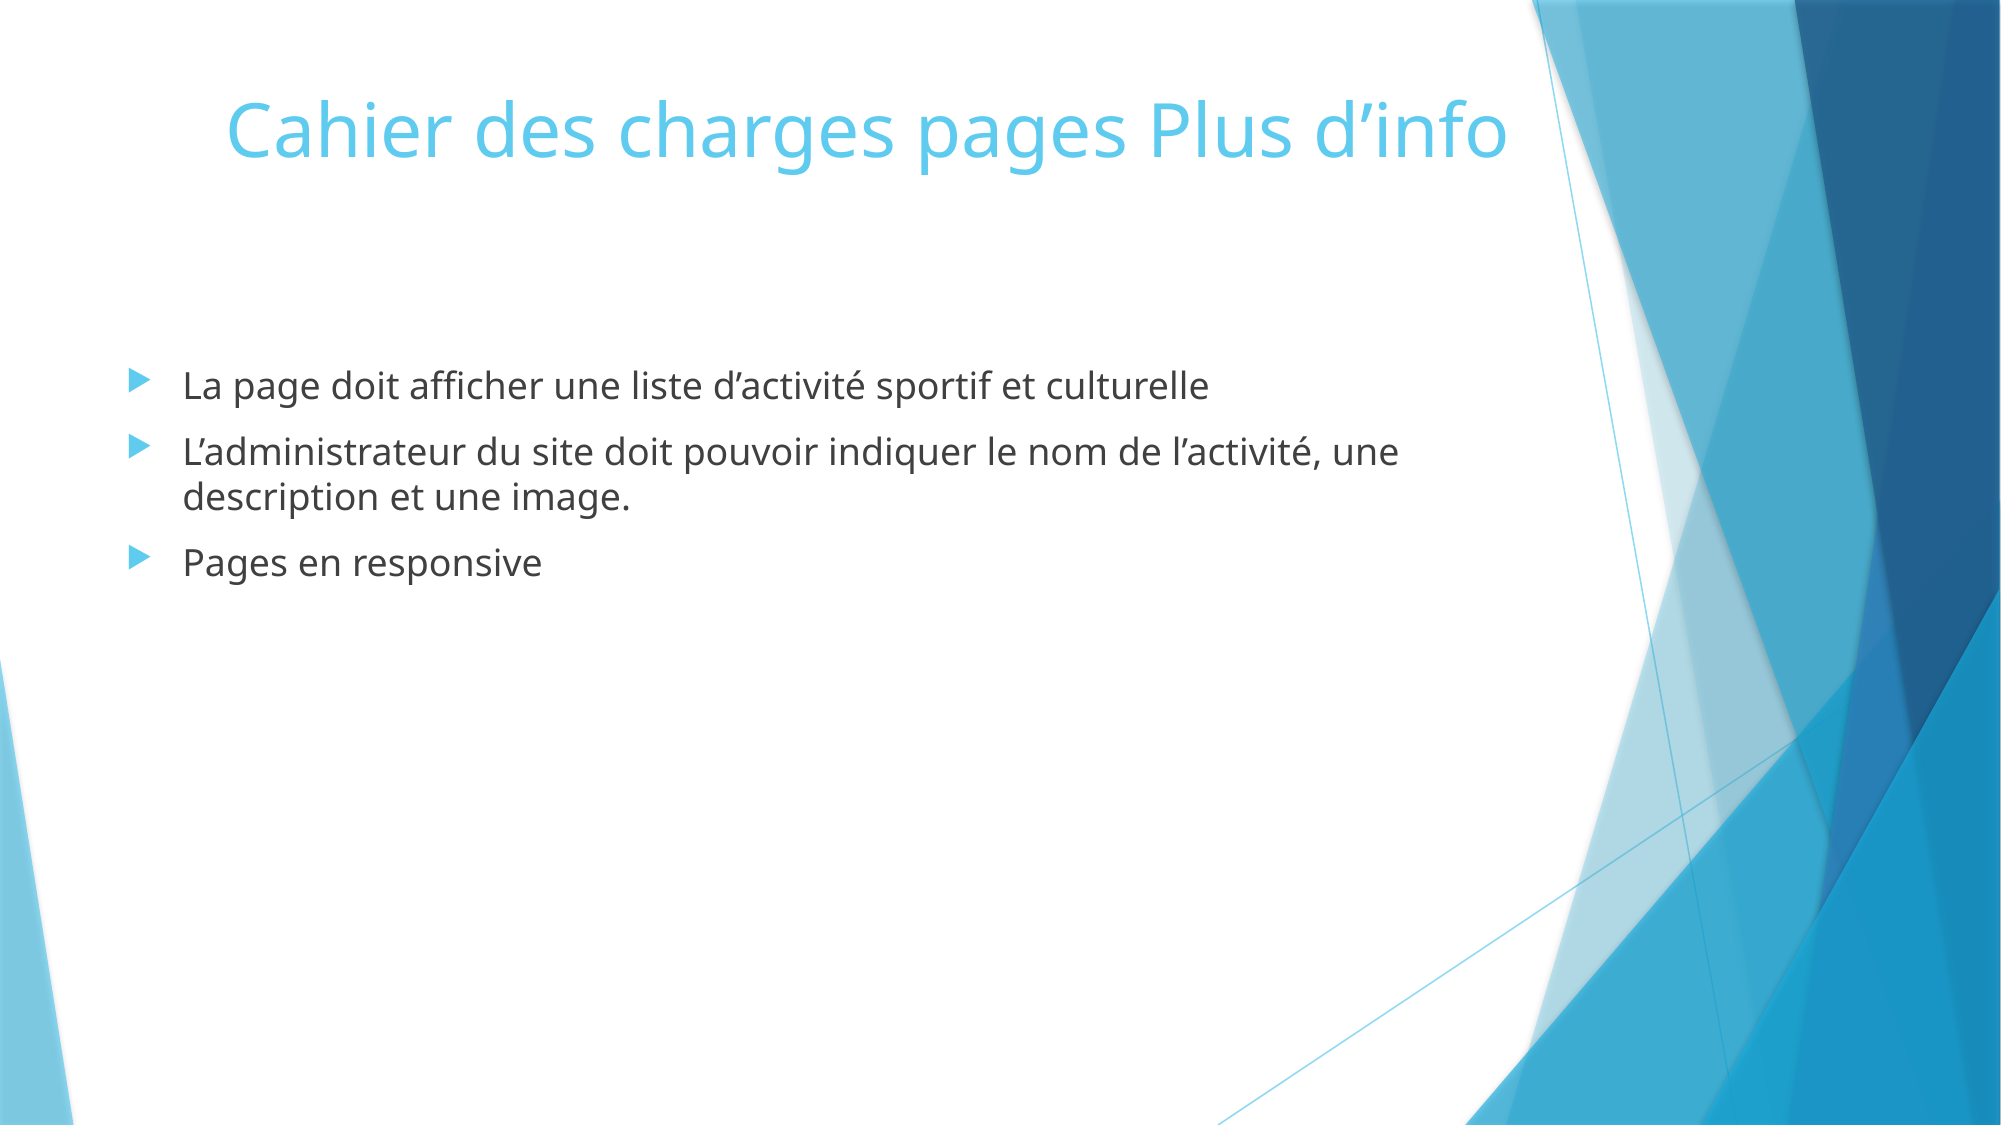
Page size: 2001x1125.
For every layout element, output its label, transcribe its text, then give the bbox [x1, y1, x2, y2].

title Cahier des charges pages Plus d’info [210, 75, 1621, 293]
list La page doit afficher une liste d’activité sportif et culturelle L’administrateur du site doit pouvoir indiquer le nom de l’activité, une description et une image. Pages en responsive [111, 354, 1522, 992]
